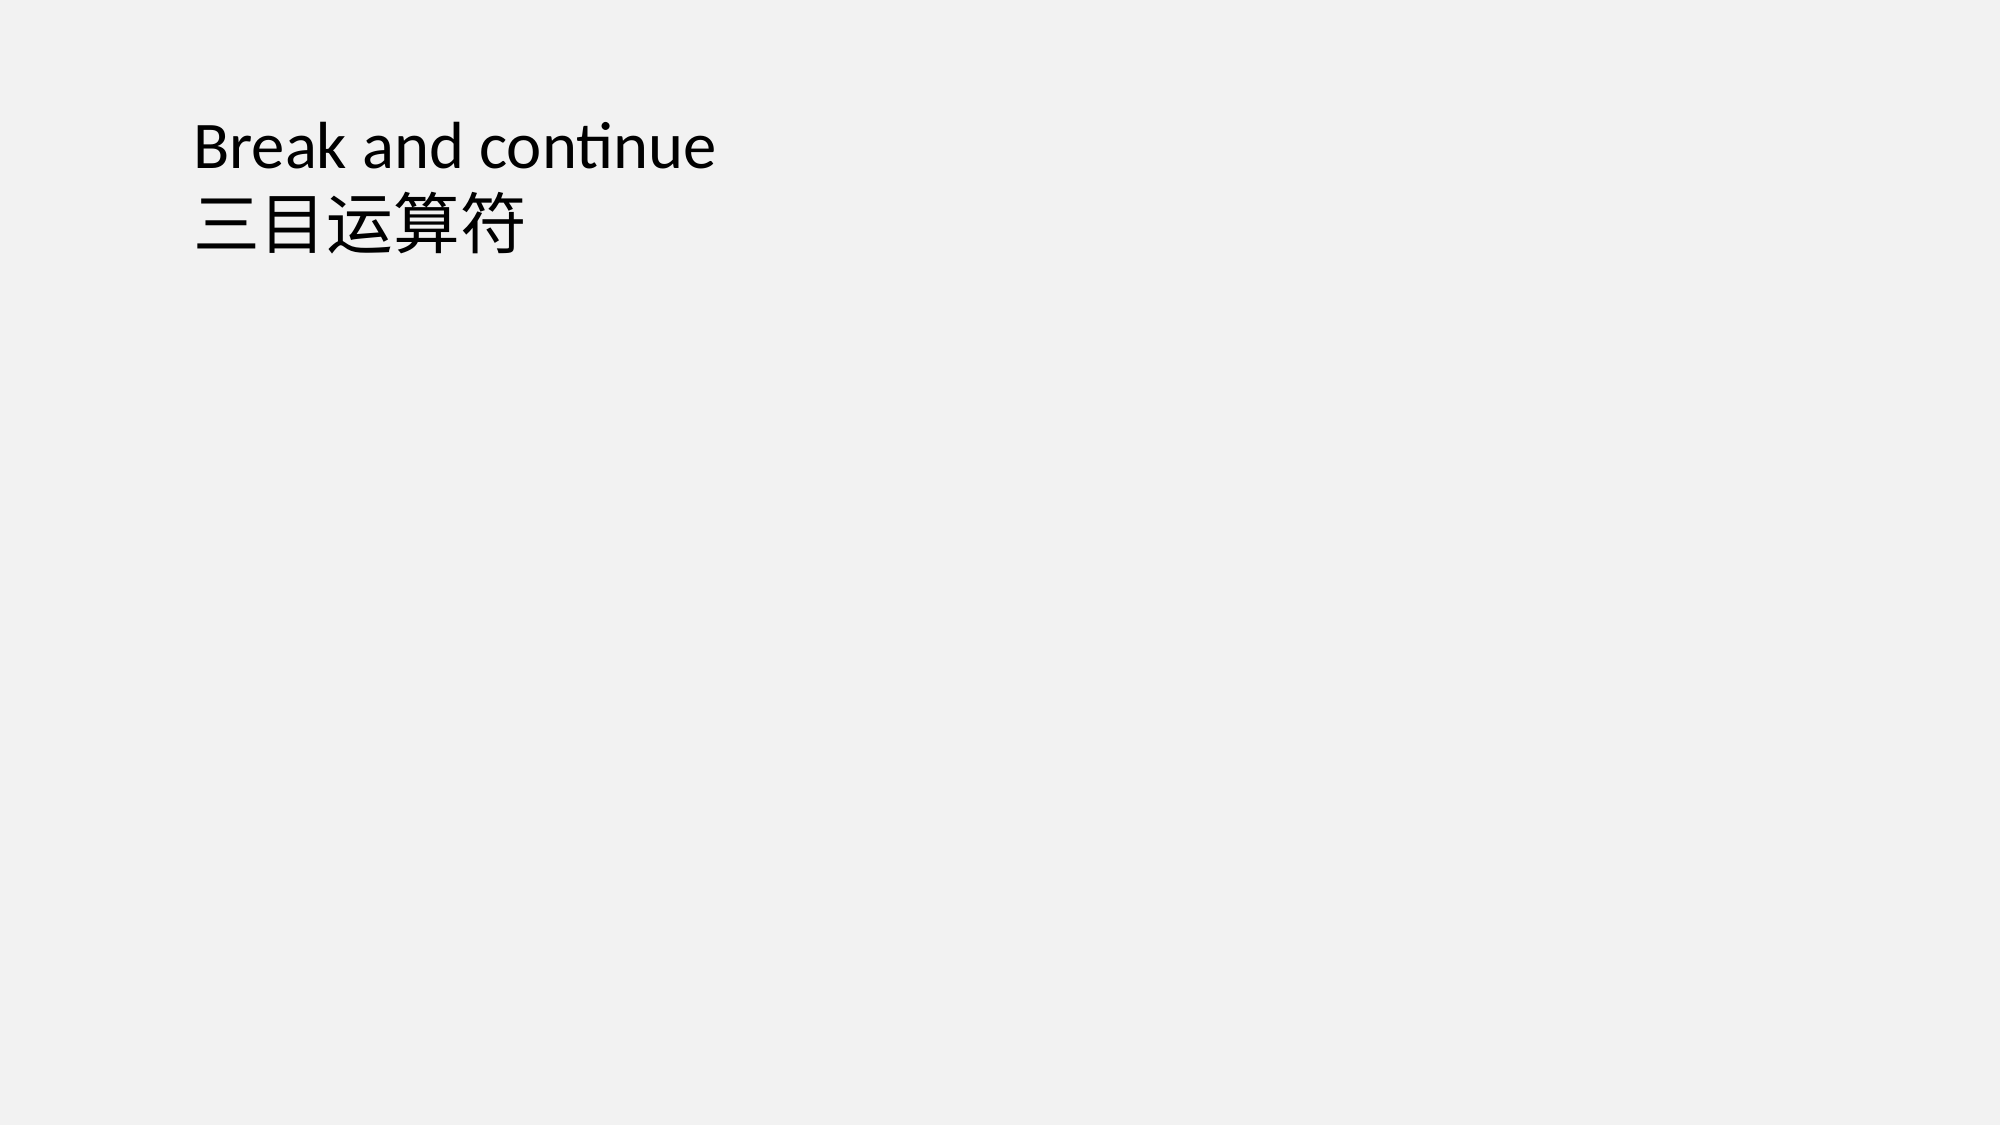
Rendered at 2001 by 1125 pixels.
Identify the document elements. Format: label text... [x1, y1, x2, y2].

text_box Break and continue 三目运算符 [178, 94, 1565, 270]
